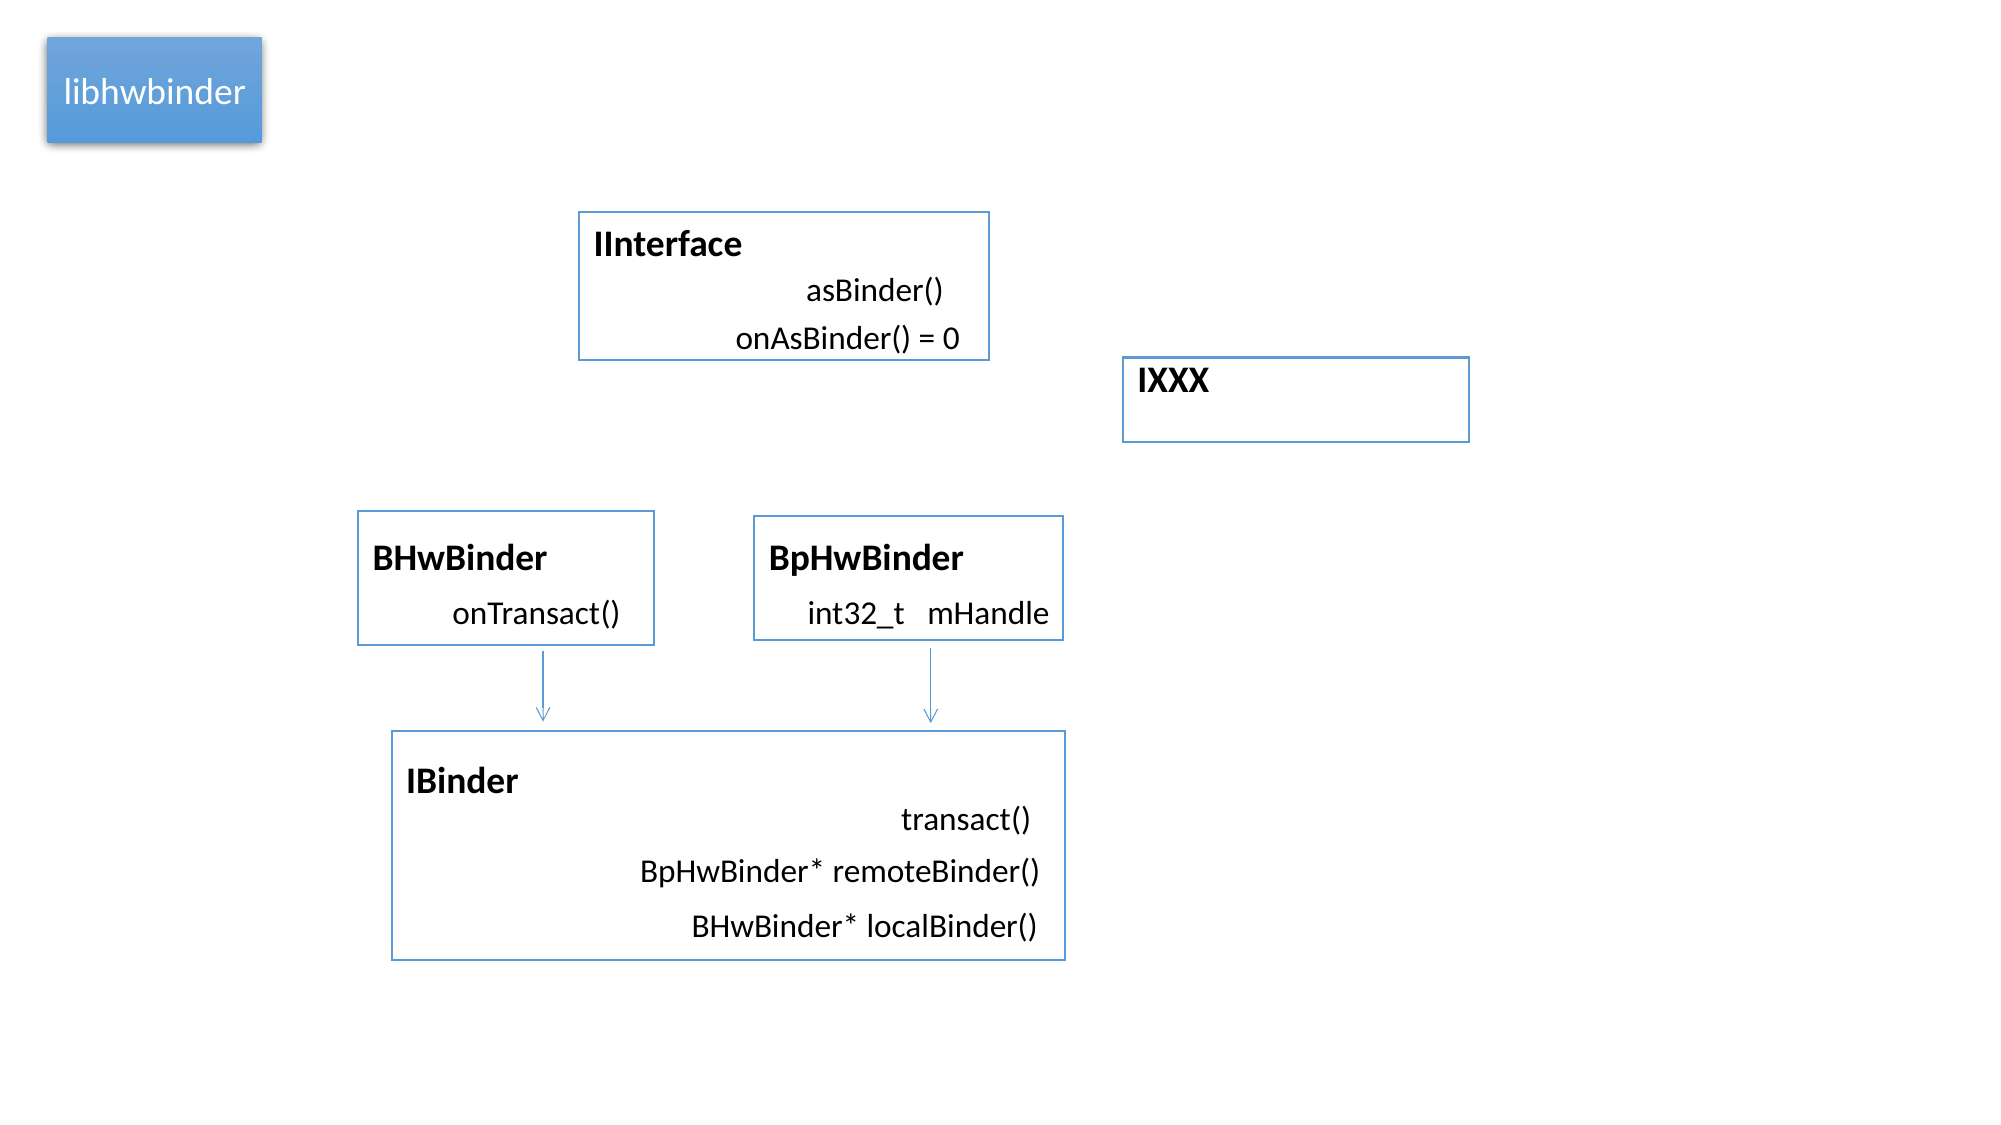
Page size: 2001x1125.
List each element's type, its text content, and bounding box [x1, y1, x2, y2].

text_box libhwbinder [47, 37, 262, 143]
text_box BHwBinder [357, 510, 655, 646]
text_box int32_t mHandle [792, 583, 1072, 639]
text_box onTransact() [437, 583, 649, 639]
text_box BHwBinder* localBinder() [676, 897, 1055, 952]
text_box BpHwBinder* remoteBinder() [625, 842, 1057, 897]
text_box asBinder() [791, 260, 959, 308]
text_box onAsBinder() = 0 [720, 308, 985, 364]
text_box IXXX [1122, 356, 1470, 443]
text_box transact() [886, 789, 1061, 845]
text_box BpHwBinder [753, 515, 1064, 641]
text_box IInterface [578, 211, 990, 361]
text_box IBinder [391, 730, 1066, 961]
